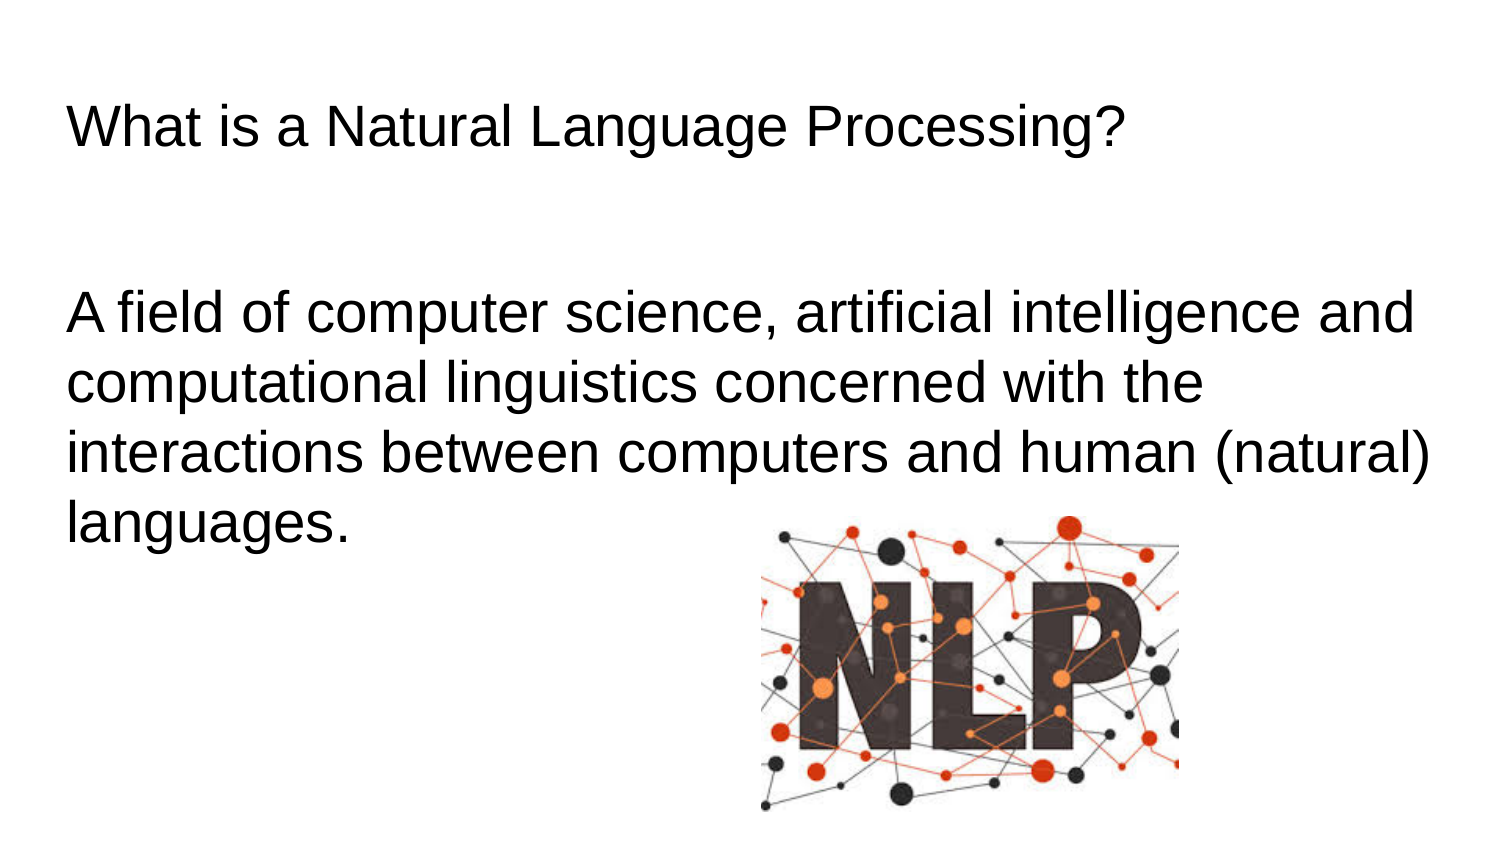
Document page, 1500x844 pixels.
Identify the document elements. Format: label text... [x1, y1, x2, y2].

picture [761, 516, 1179, 812]
title What is a Natural Language Processing? [51, 72, 1449, 167]
list A field of computer science, artificial intelligence and computational linguistics concerned with the interactions between computers and human (natural) languages. [51, 189, 1449, 750]
